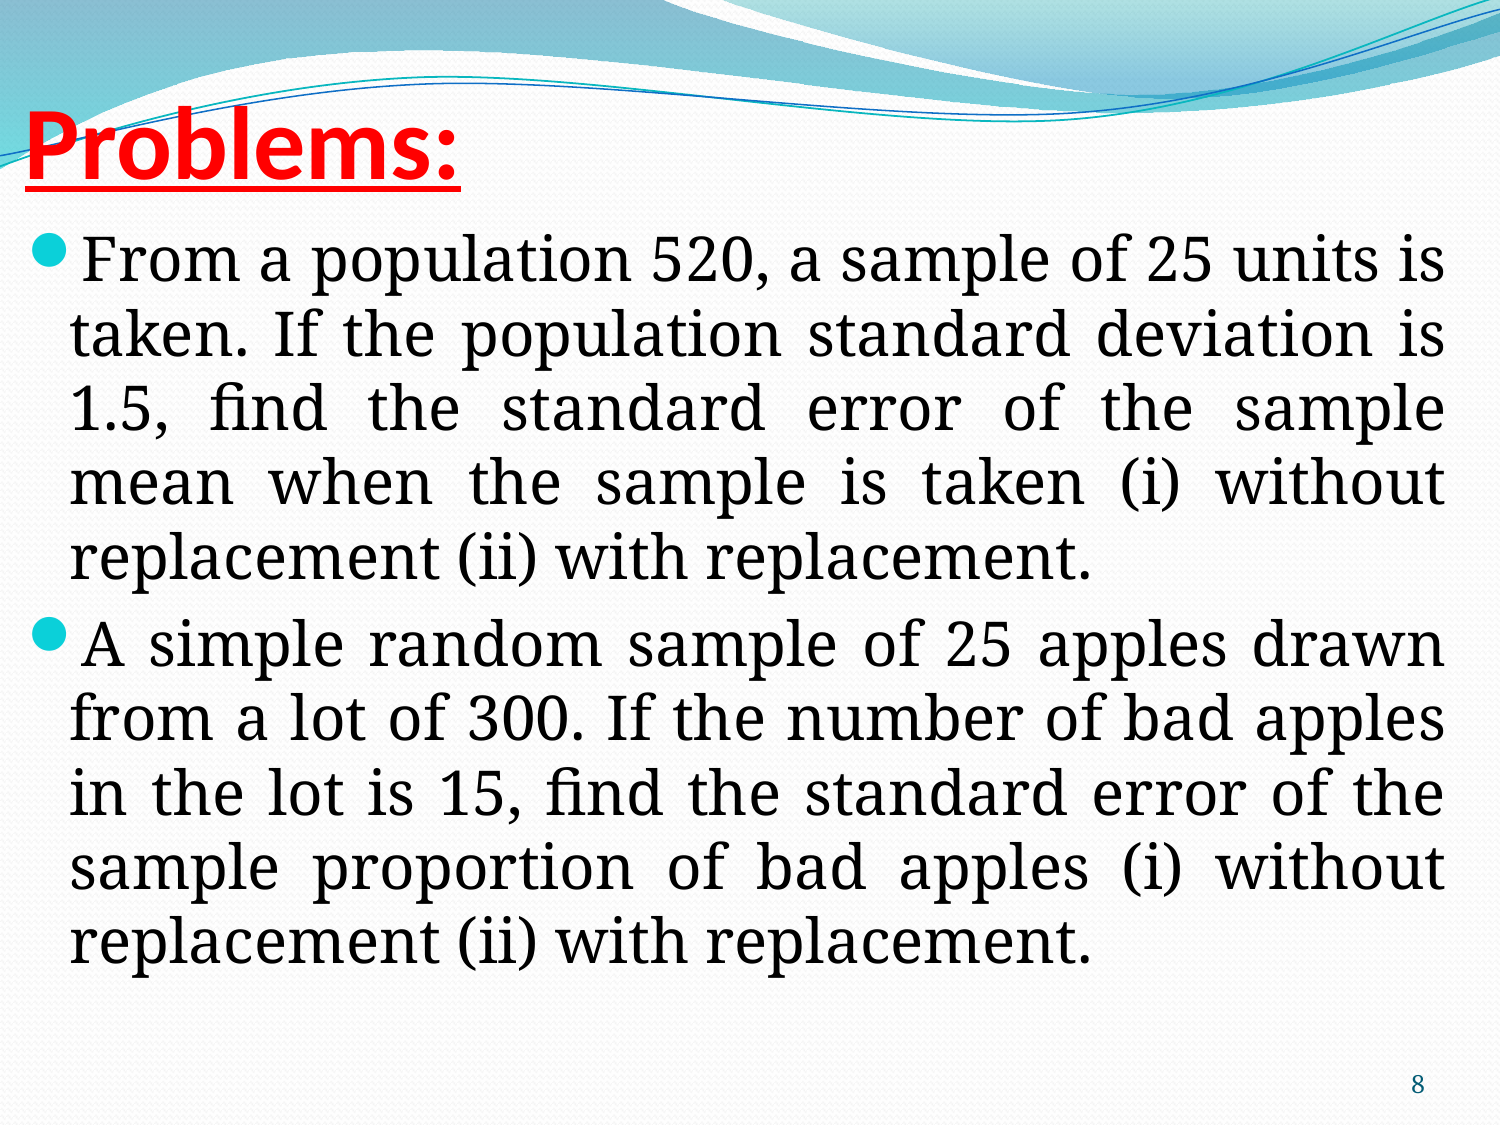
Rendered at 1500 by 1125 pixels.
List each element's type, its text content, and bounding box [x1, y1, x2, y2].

list From a population 520, a sample of 25 units is taken. If the population standard deviation is 1.5, find the standard error of the sample mean when the sample is taken (i) without replacement (ii) with replacement. A simple random sample of 25 apples drawn from a lot of 300. If the number of bad apples in the lot is 15, find the standard error of the sample proportion of bad apples (i) without replacement (ii) with replacement. [12, 212, 1463, 1088]
slide_number 8 [1299, 1042, 1425, 1103]
title Problems: [24, 50, 1463, 200]
